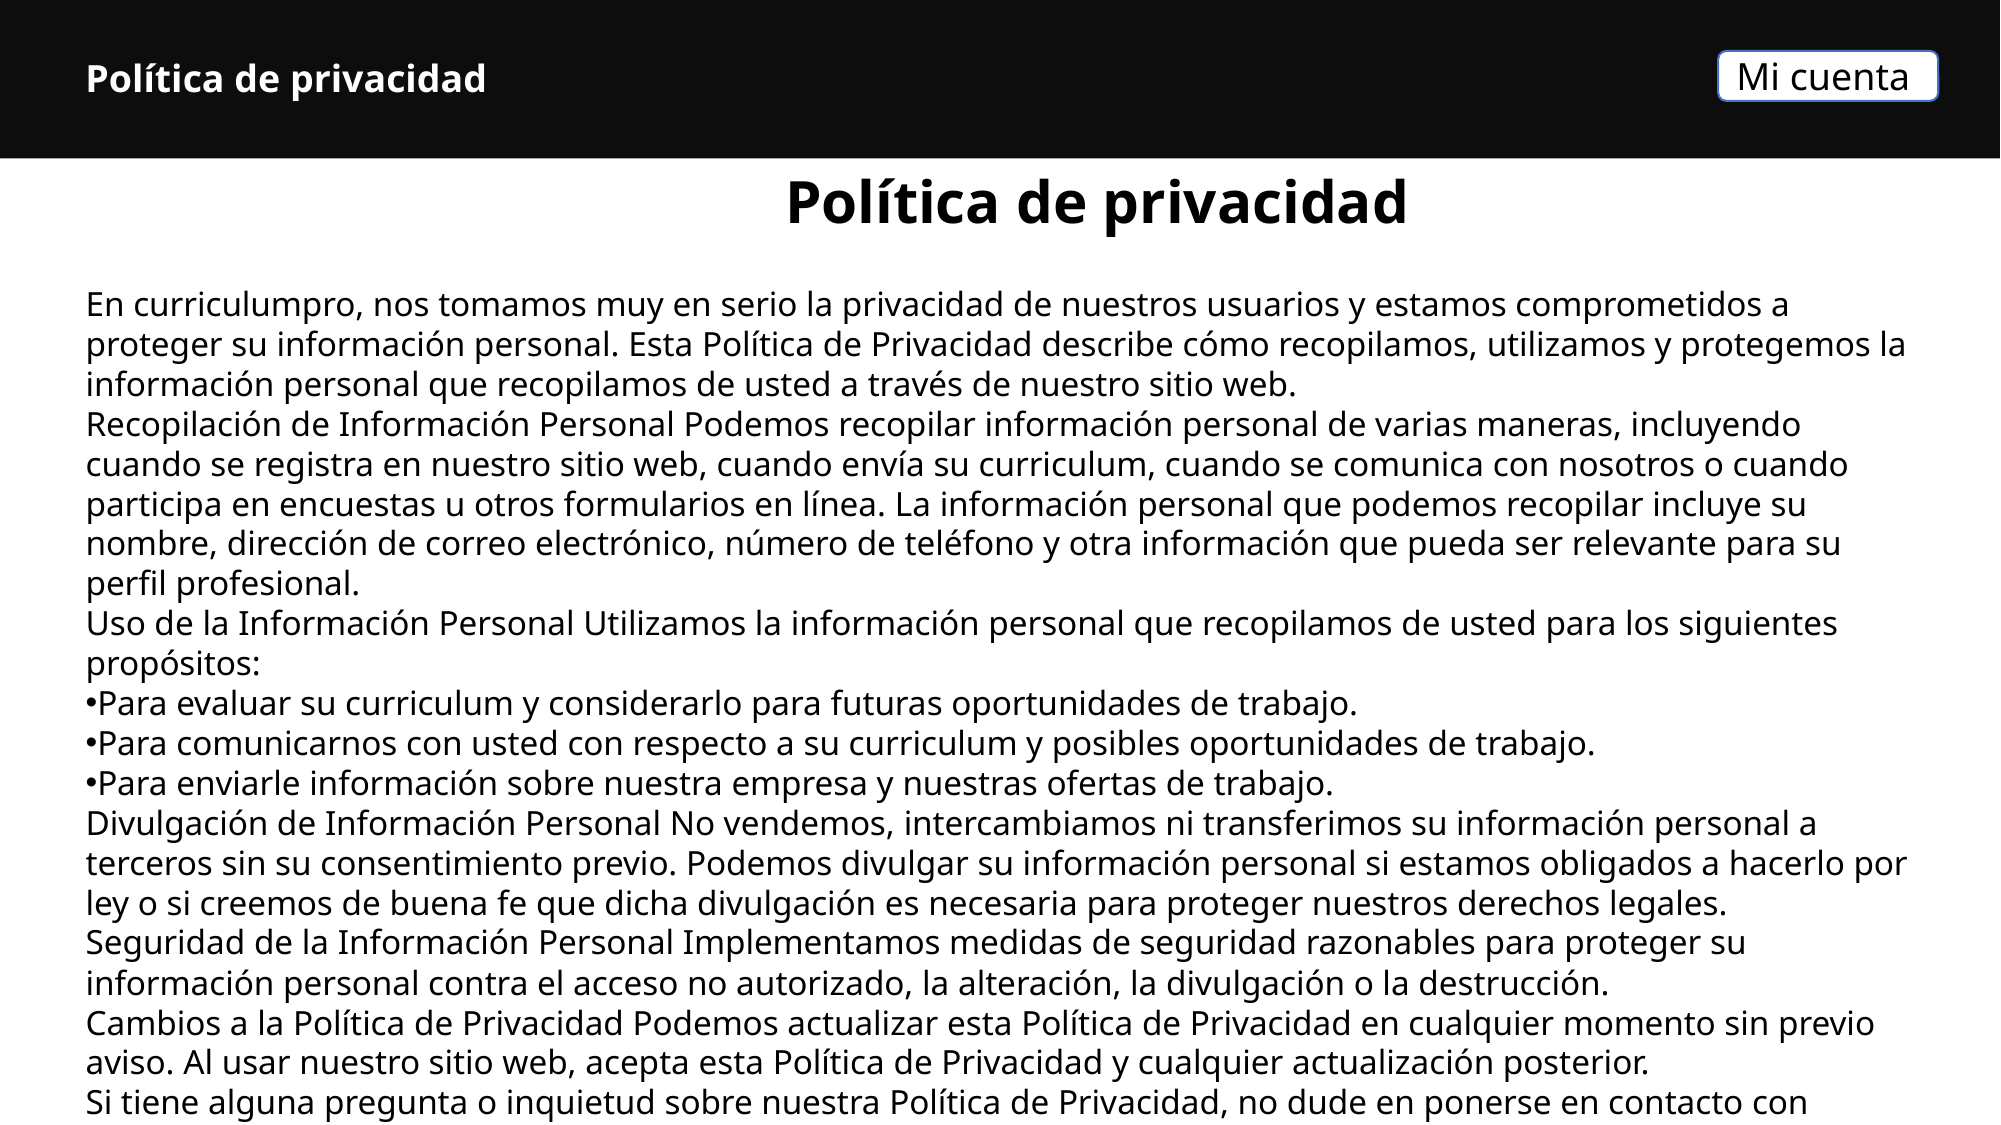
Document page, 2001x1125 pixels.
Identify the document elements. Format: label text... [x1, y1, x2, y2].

text_box Política de privacidad [70, 47, 563, 108]
text_box [0, 0, 2000, 159]
text_box En curriculumpro, nos tomamos muy en serio la privacidad de nuestros usuarios y estamos comprometidos a proteger su información personal. Esta Política de Privacidad describe cómo recopilamos, utilizamos y protegemos la información personal que recopilamos de usted a través de nuestro sitio web. Recopilación de Información Personal Podemos recopilar información personal de varias maneras, incluyendo cuando se registra en nuestro sitio web, cuando envía su curriculum, cuando se comunica con nosotros o cuando participa en encuestas u otros formularios en línea. La información personal que podemos recopilar incluye su nombre, dirección de correo electrónico, número de teléfono y otra información que pueda ser relevante para su perfil profesional. Uso de la Información Personal Utilizamos la información personal que recopilamos de usted para los siguientes propósitos: Para evaluar su curriculum y considerarlo para futuras oportunidades de trabajo. Para comunicarnos con usted con respecto a su curriculum y posibles oportunidades de trabajo. Para enviarle información sobre nuestra empresa y nuestras ofertas de trabajo. Divulgación de Información Personal No vendemos, intercambiamos ni transferimos su información personal a terceros sin su consentimiento previo. Podemos divulgar su información personal si estamos obligados a hacerlo por ley o si creemos de buena fe que dicha divulgación es necesaria para proteger nuestros derechos legales. Seguridad de la Información Personal Implementamos medidas de seguridad razonables para proteger su información personal contra el acceso no autorizado, la alteración, la divulgación o la destrucción. Cambios a la Política de Privacidad Podemos actualizar esta Política de Privacidad en cualquier momento sin previo aviso. Al usar nuestro sitio web, acepta esta Política de Privacidad y cualquier actualización posterior. Si tiene alguna pregunta o inquietud sobre nuestra Política de Privacidad, no dude en ponerse en contacto con nosotros a través de curriculumpro@gmail.com. Última actualización: 23/04/2023 [70, 275, 1939, 1125]
text_box Política de privacidad [770, 158, 1450, 244]
text_box Mi cuenta [1717, 49, 1940, 102]
